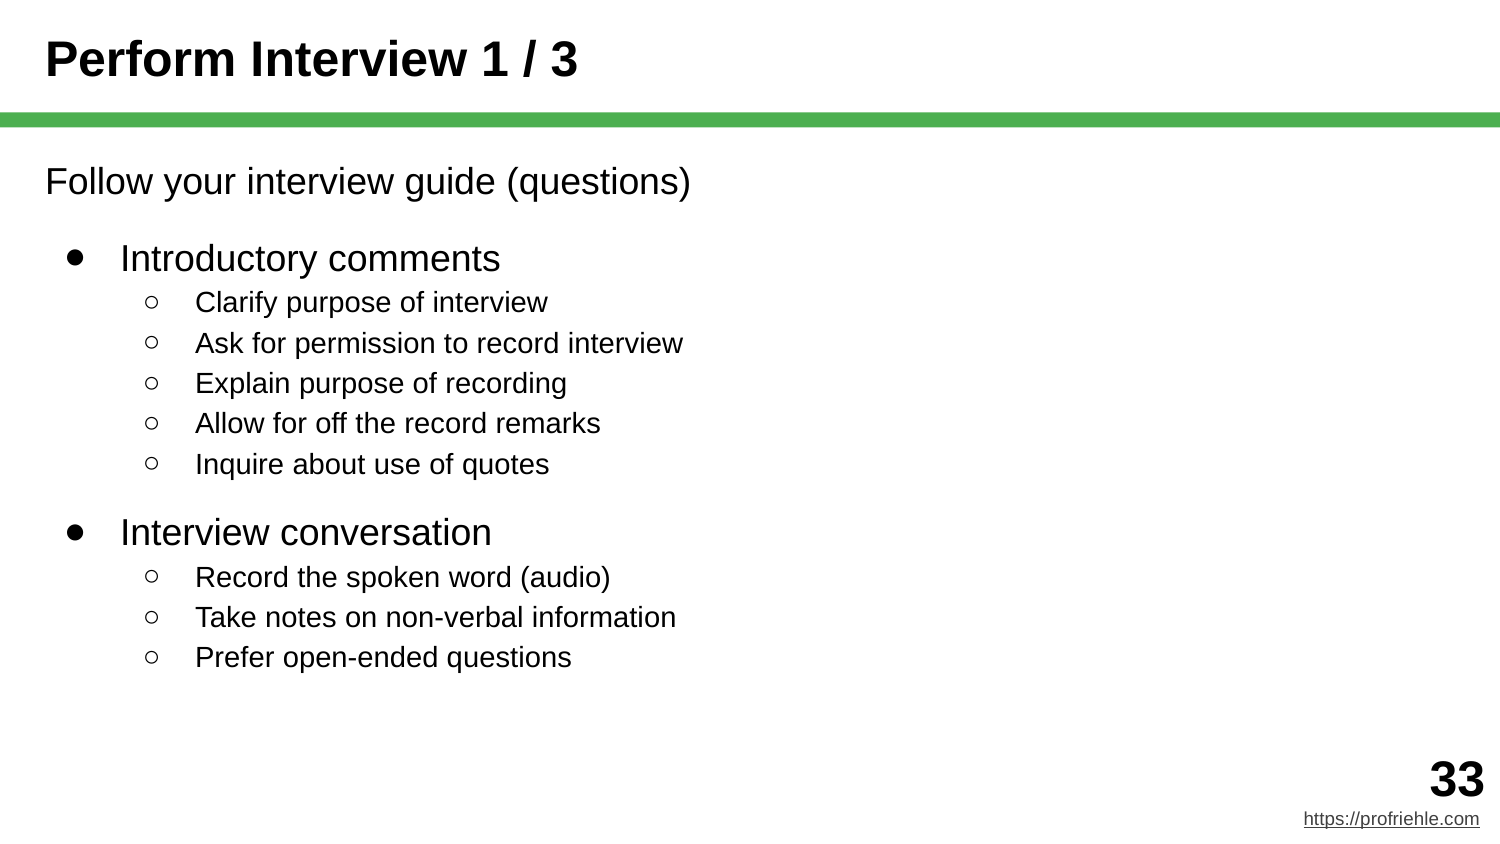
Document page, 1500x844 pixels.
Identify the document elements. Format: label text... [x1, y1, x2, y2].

title Perform Interview 1 / 3 [0, 0, 1500, 113]
slide_number ‹#› https://profriehle.com [1200, 724, 1500, 844]
list Follow your interview guide (questions) Introductory comments Clarify purpose of interview Ask for permission to record interview Explain purpose of recording Allow for off the record remarks Inquire about use of quotes Interview conversation Record the spoken word (audio) Take notes on non-verbal information Prefer open-ended questions [45, 150, 1455, 825]
